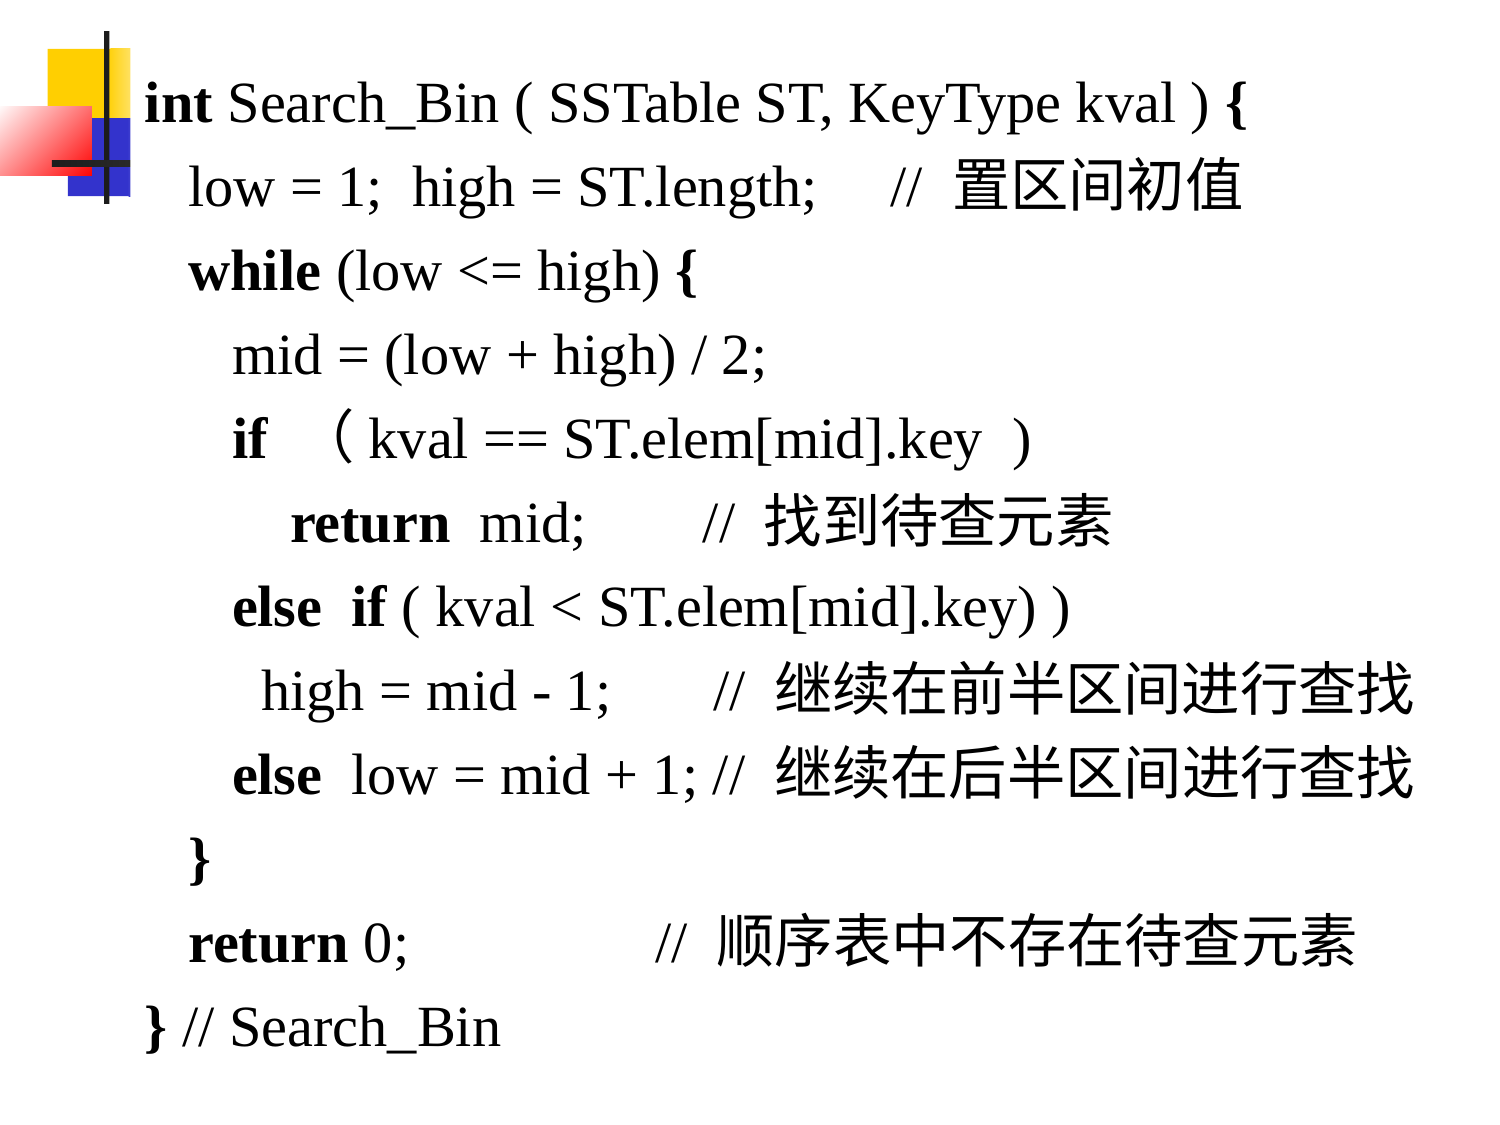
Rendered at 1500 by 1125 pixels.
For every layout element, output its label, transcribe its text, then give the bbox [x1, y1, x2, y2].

text_box int Search_Bin ( SSTable ST, KeyType kval ) { low = 1; high = ST.length; // 置区间初值 while (low <= high) { mid = (low + high) / 2; if （kval == ST.elem[mid].key ) return mid; // 找到待查元素 else if ( kval < ST.elem[mid].key) ) high = mid - 1; // 继续在前半区间进行查找 else low = mid + 1; // 继续在后半区间进行查找 } return 0; // 顺序表中不存在待查元素 } // Search_Bin [130, 42, 1430, 1066]
